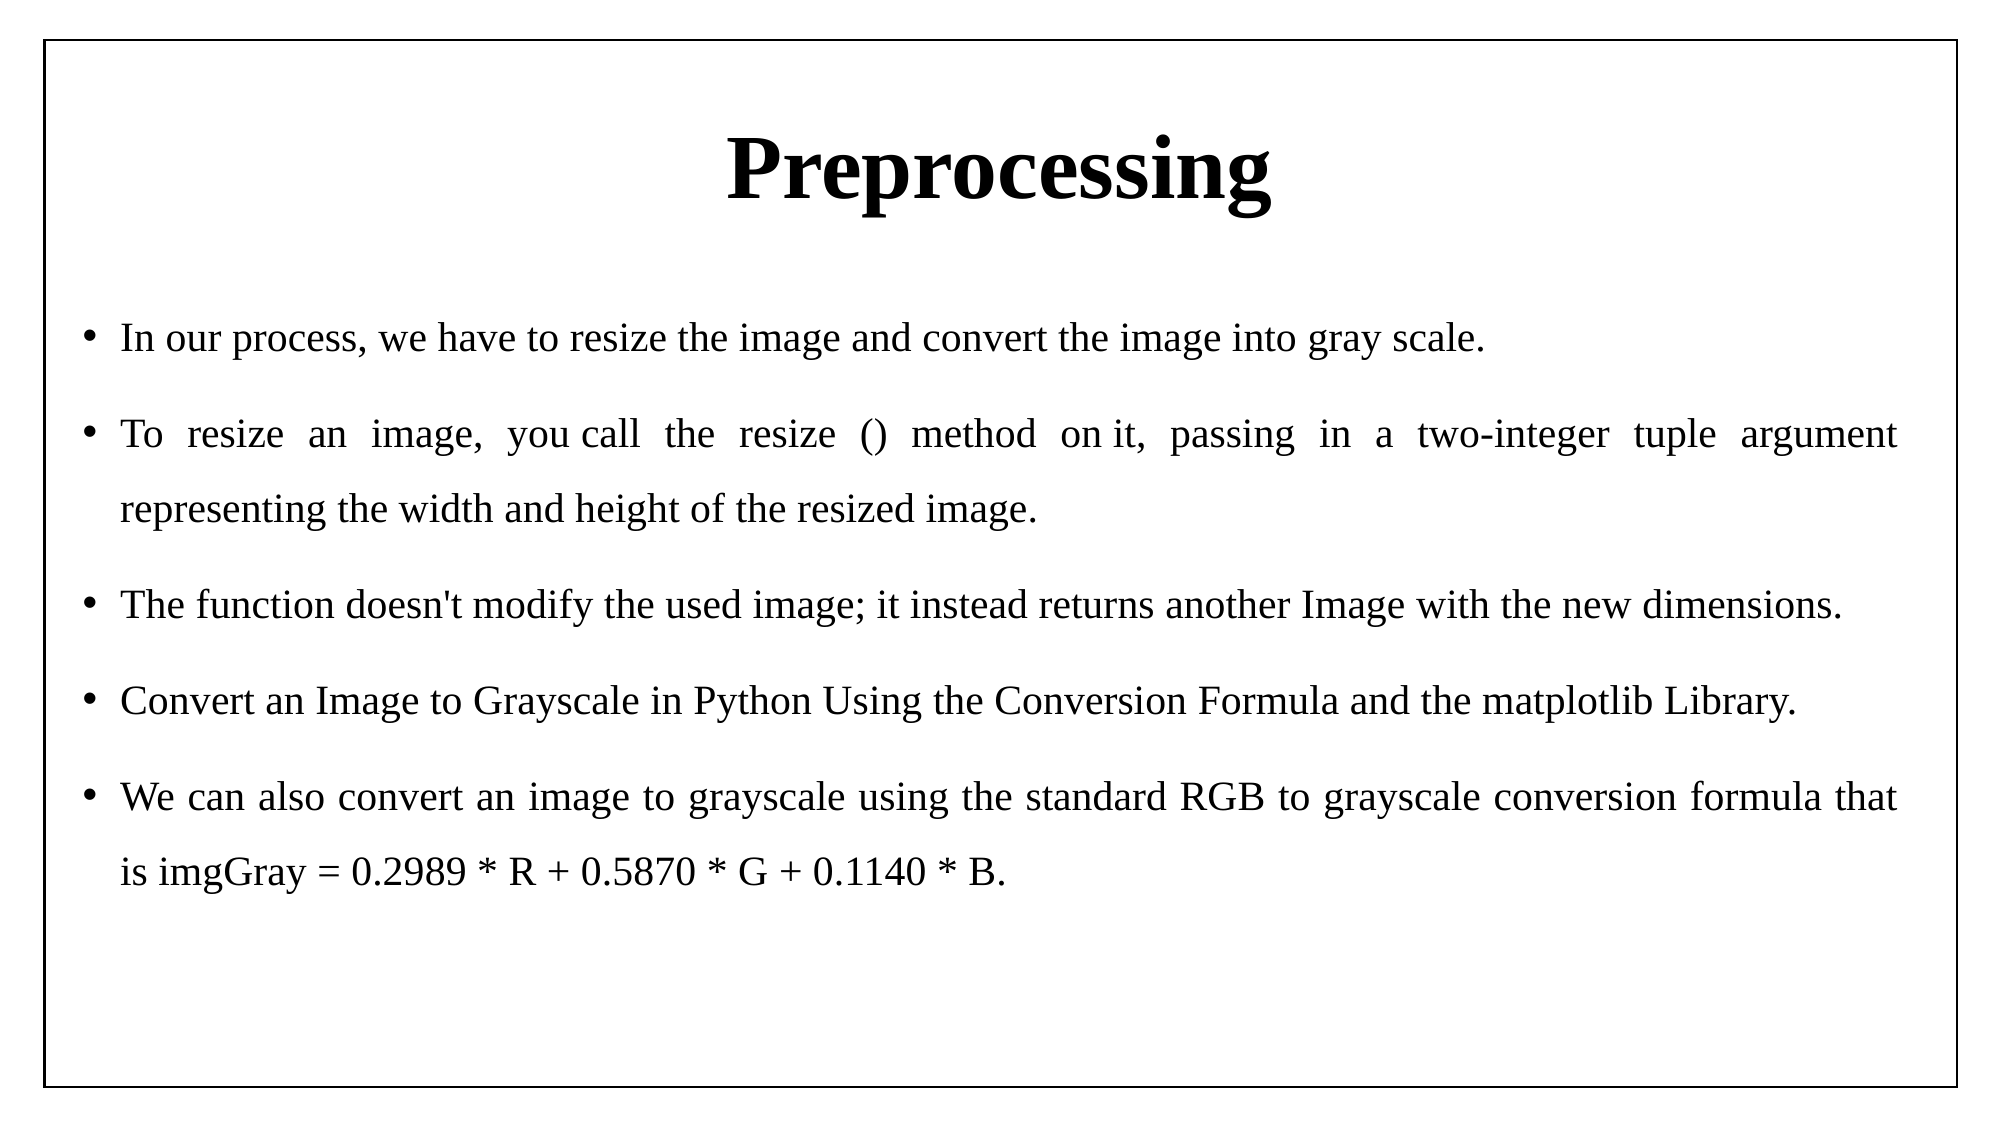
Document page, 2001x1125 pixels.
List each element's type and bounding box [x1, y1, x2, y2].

text_box [43, 39, 1958, 1088]
